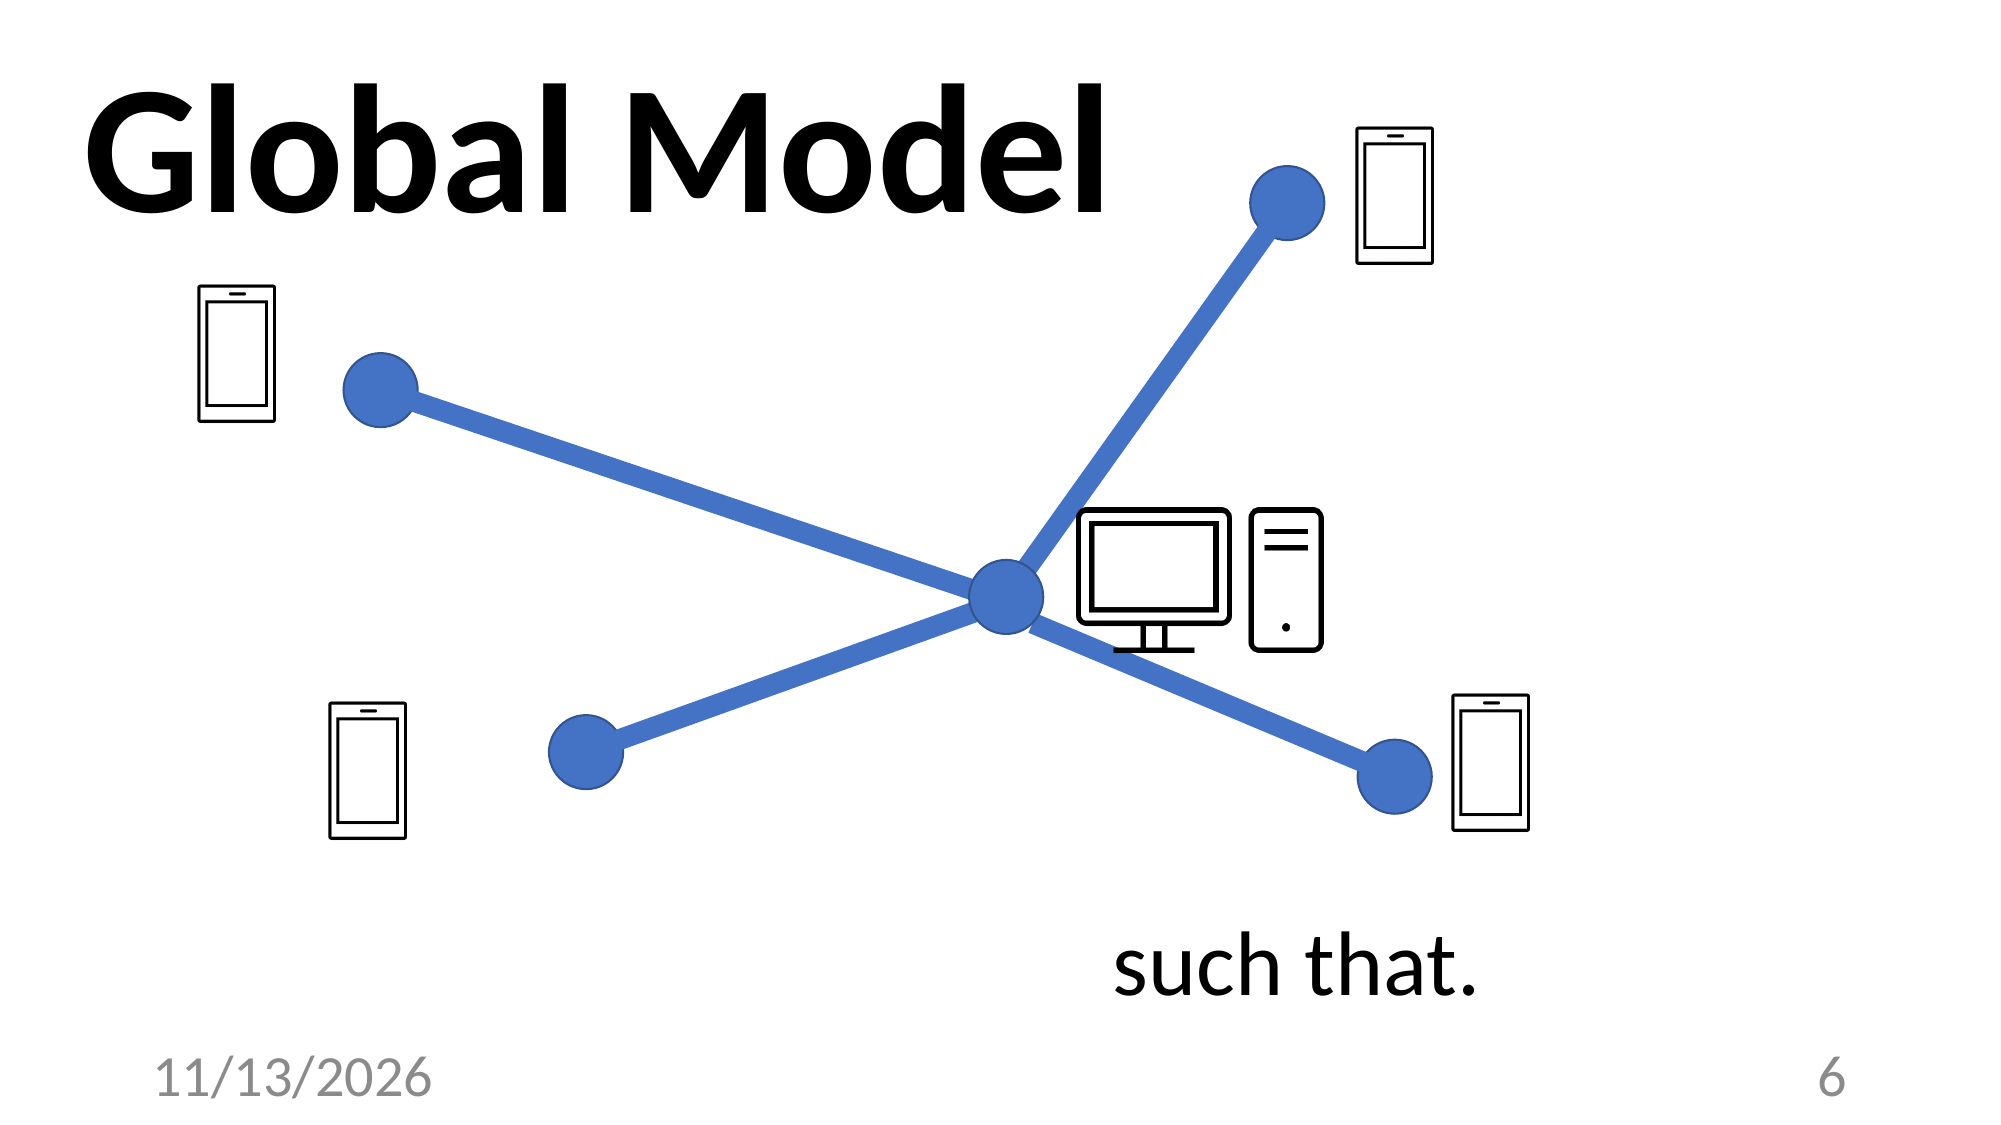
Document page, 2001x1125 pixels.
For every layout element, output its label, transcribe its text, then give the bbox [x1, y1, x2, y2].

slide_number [137, 1042, 588, 1103]
text_box Global Model [68, 22, 1129, 257]
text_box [1006, 203, 1288, 597]
text_box [1356, 740, 1415, 815]
picture [1415, 687, 1566, 838]
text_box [380, 390, 994, 597]
picture [161, 278, 312, 429]
text_box [342, 352, 419, 429]
picture [292, 695, 443, 846]
picture [1070, 453, 1329, 712]
text_box [547, 714, 625, 791]
text_box [968, 558, 1045, 635]
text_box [605, 605, 994, 745]
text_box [1032, 623, 1407, 781]
text_box [1249, 165, 1319, 242]
picture [1319, 120, 1470, 271]
slide_number 6 [1412, 1042, 1863, 1103]
